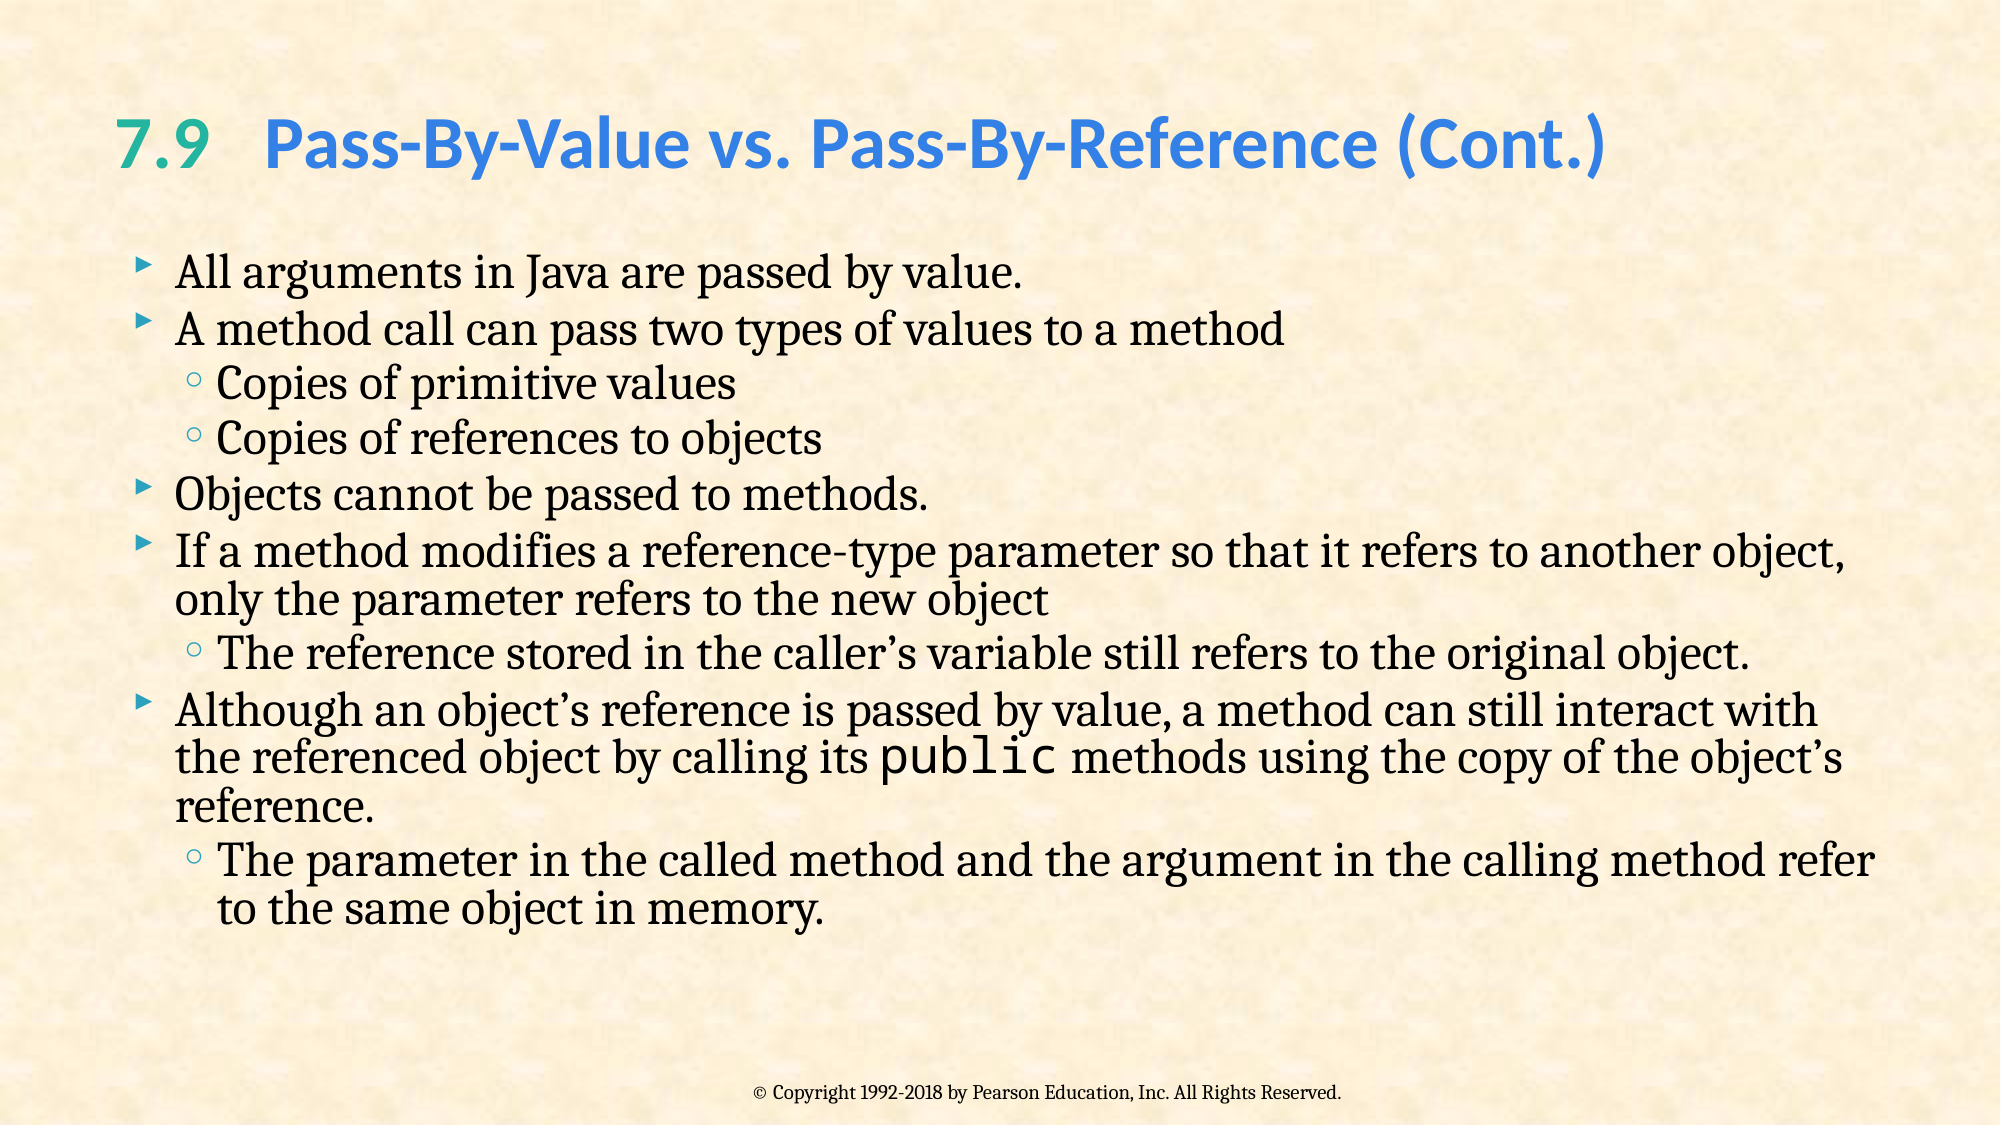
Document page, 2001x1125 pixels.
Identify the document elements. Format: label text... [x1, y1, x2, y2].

title 7.9 Pass-By-Value vs. Pass-By-Reference (Cont.) [99, 45, 1900, 233]
list All arguments in Java are passed by value. A method call can pass two types of values to a method Copies of primitive values Copies of references to objects Objects cannot be passed to methods. If a method modifies a reference-type parameter so that it refers to another object, only the parameter refers to the new object The reference stored in the caller’s variable still refers to the original object. Although an object’s reference is passed by value, a method can still interact with the referenced object by calling its public methods using the copy of the object’s reference. The parameter in the called method and the argument in the calling method refer to the same object in memory. [99, 242, 1900, 986]
picture [0, 0, 2001, 1125]
footer © Copyright 1992-2018 by Pearson Education, Inc. All Rights Reserved. [736, 1051, 1892, 1112]
